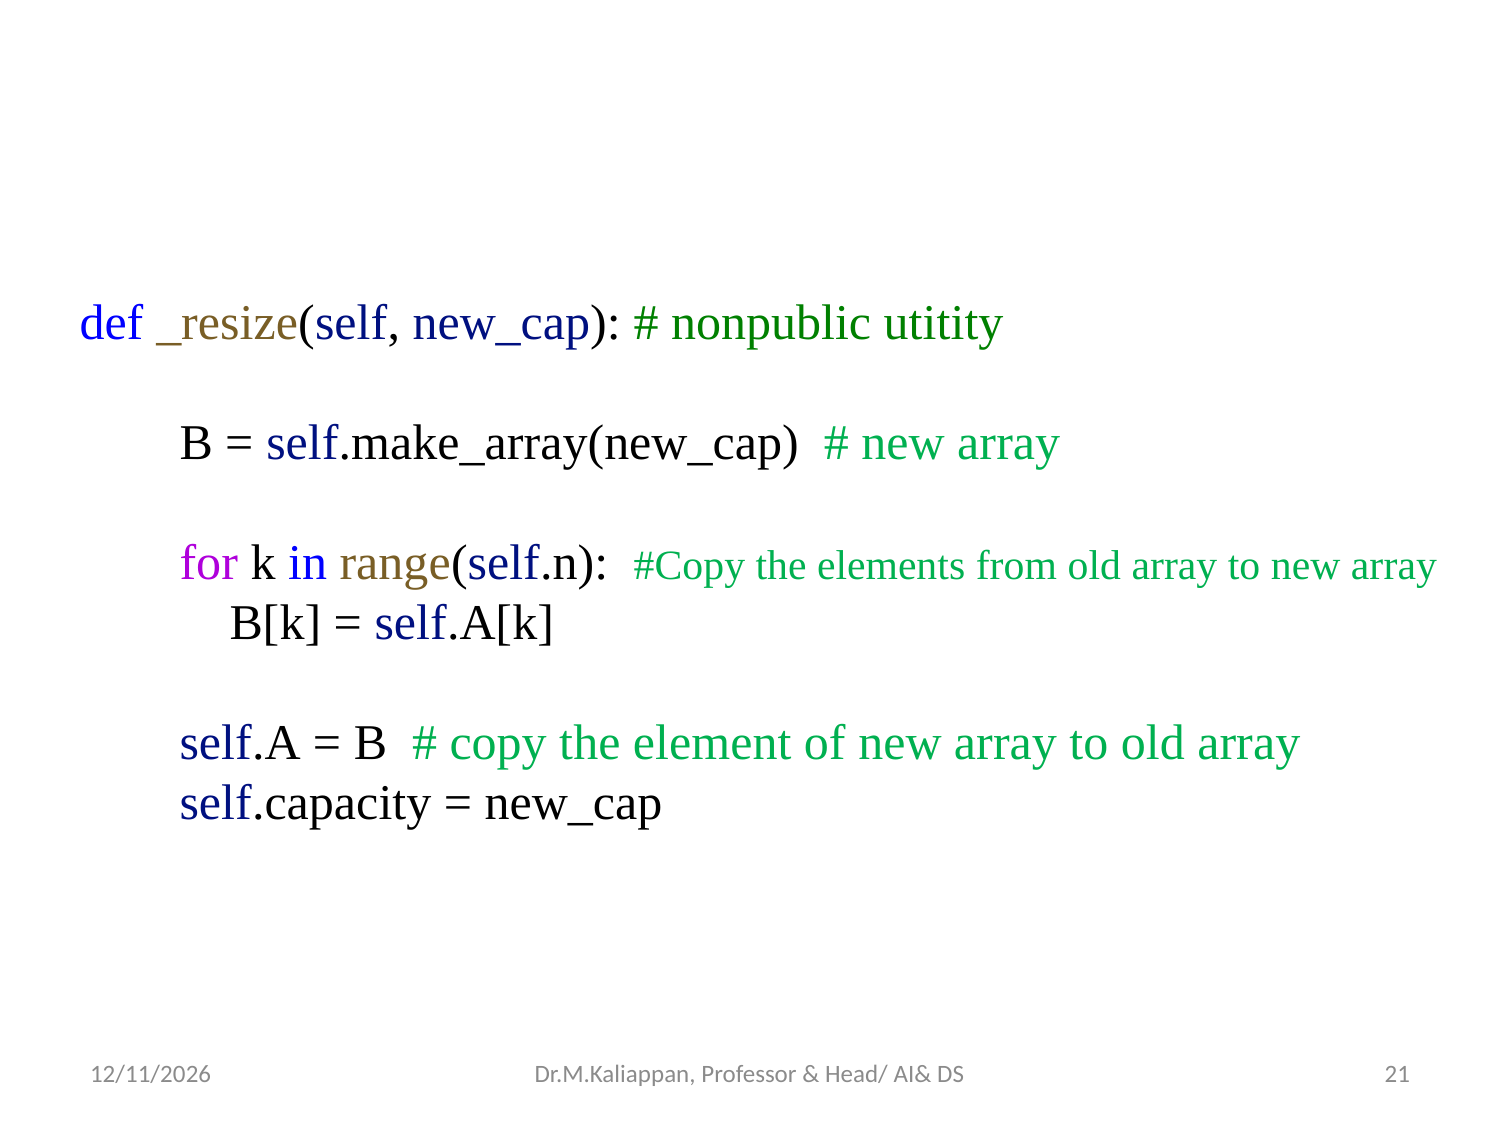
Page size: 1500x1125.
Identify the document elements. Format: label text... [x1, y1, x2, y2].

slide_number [75, 1042, 425, 1103]
footer Dr.M.Kaliappan, Professor & Head/ AI& DS [512, 1042, 988, 1103]
slide_number 21 [1074, 1042, 1425, 1103]
text_box def _resize(self, new_cap): # nonpublic utitity B = self.make_array(new_cap) # new array for k in range(self.n): #Copy the elements from old array to new array B[k] = self.A[k] self.A = B # copy the element of new array to old array self.capacity = new_cap [64, 282, 1471, 837]
